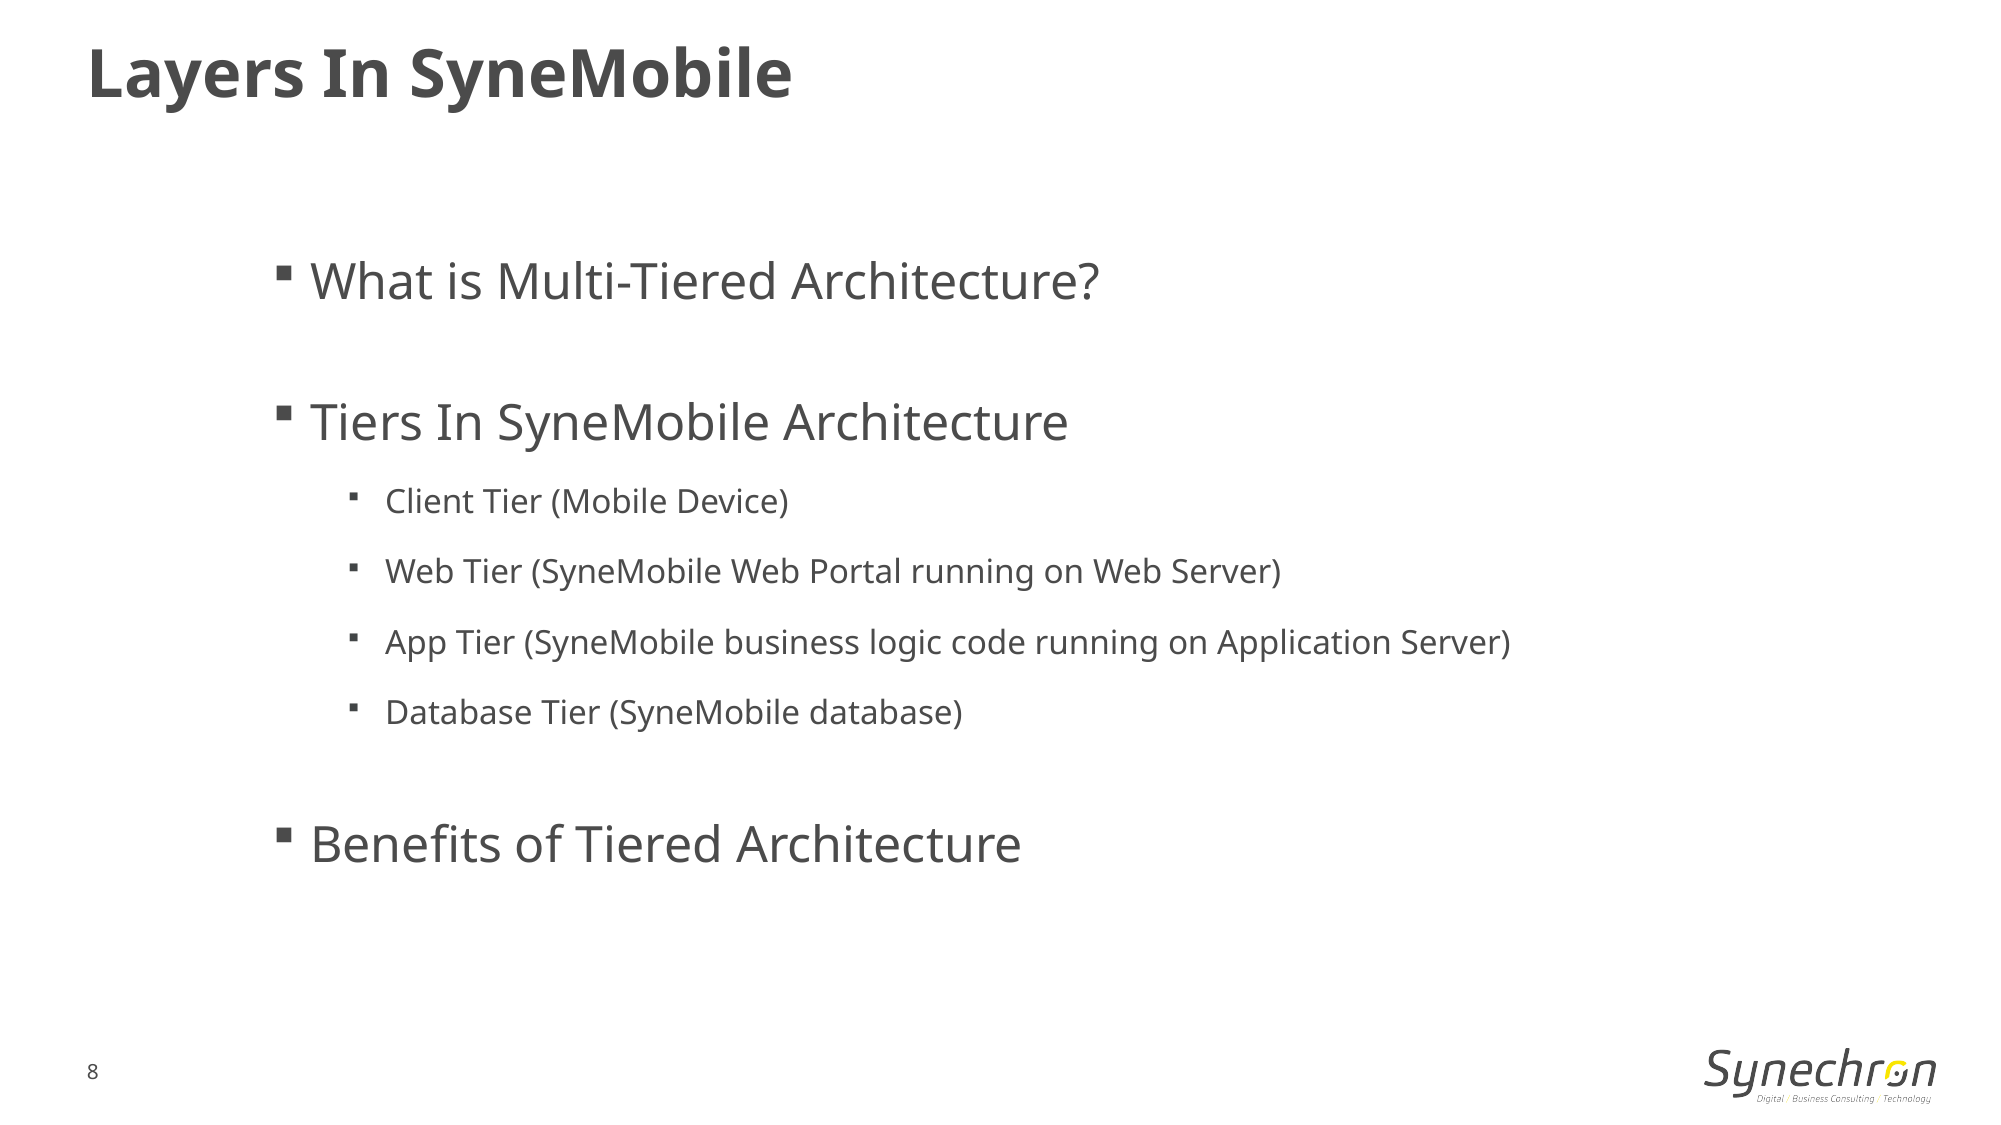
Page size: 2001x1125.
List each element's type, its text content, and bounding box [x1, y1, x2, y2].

list Layers In SyneMobile [86, 32, 1201, 102]
slide_number 8 [86, 1042, 151, 1103]
list What is Multi-Tiered Architecture? Tiers In SyneMobile Architecture Client Tier (Mobile Device) Web Tier (SyneMobile Web Portal running on Web Server) App Tier (SyneMobile business logic code running on Application Server) Database Tier (SyneMobile database) Benefits of Tiered Architecture [258, 181, 1930, 553]
picture [1704, 1048, 1936, 1104]
